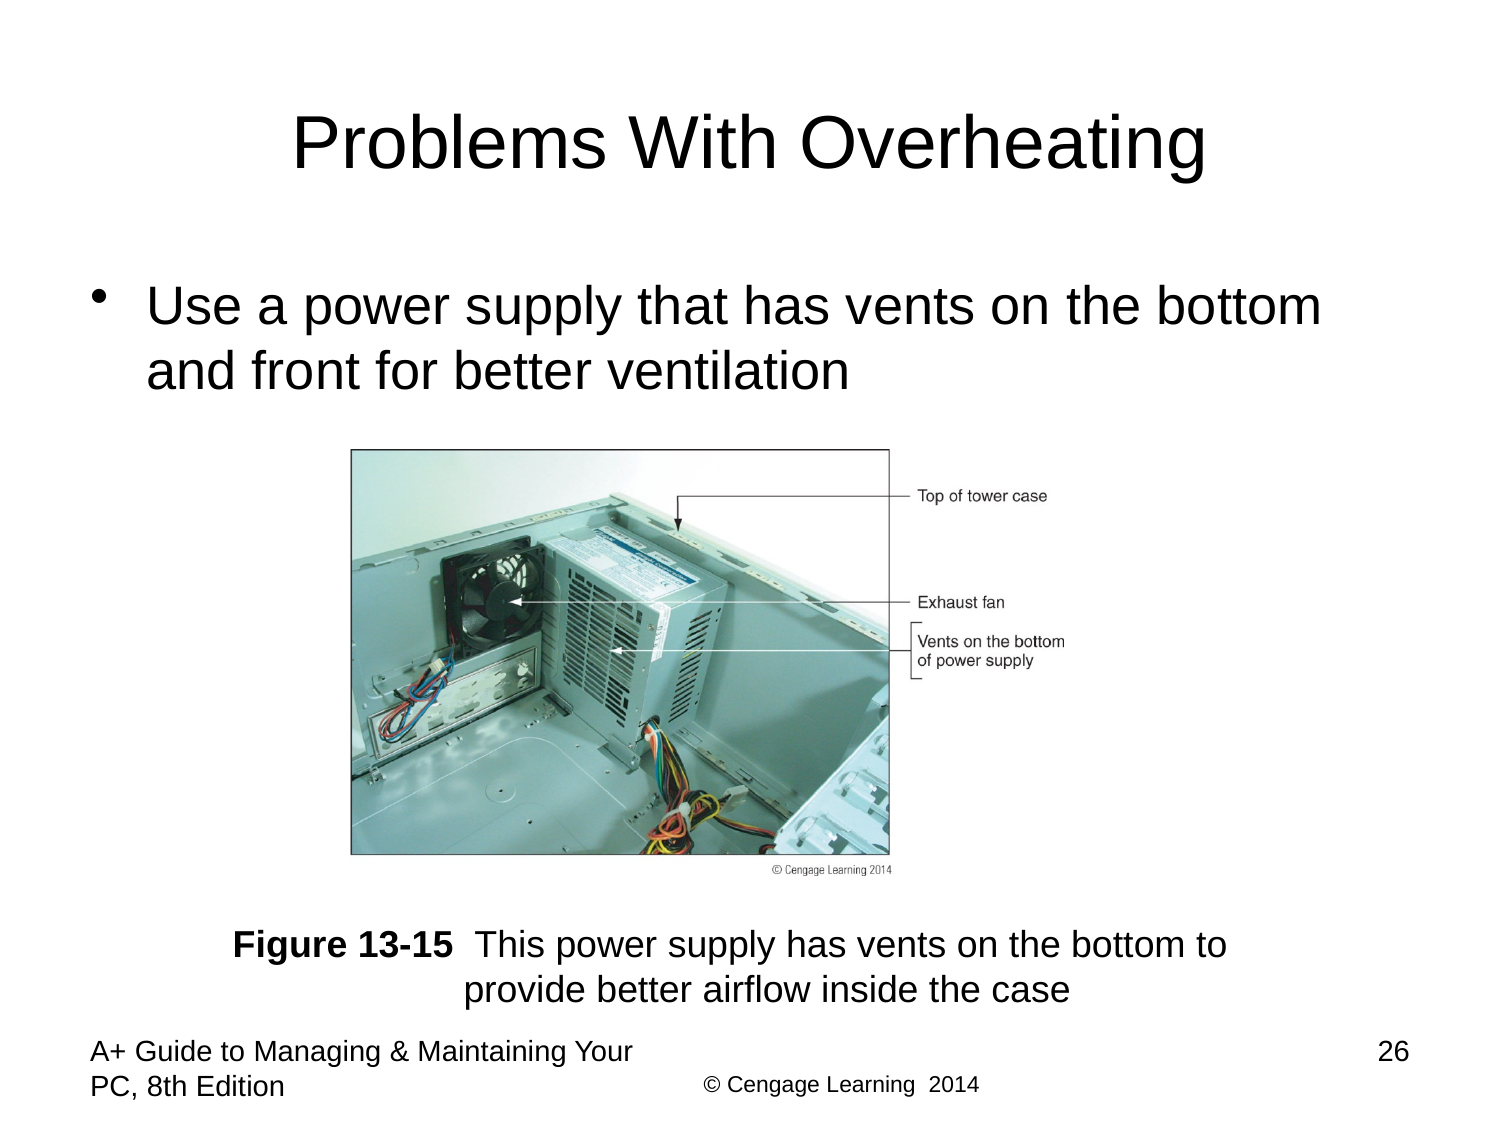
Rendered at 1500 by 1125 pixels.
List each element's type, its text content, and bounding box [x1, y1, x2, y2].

slide_number 26 [1074, 1024, 1426, 1103]
list Use a power supply that has vents on the bottom and front for better ventilation [75, 262, 1425, 1005]
title Problems With Overheating [75, 45, 1425, 233]
picture [349, 449, 1064, 877]
text_box Figure 13-15 This power supply has vents on the bottom to provide better airflow inside the case [217, 912, 1243, 1018]
footer A+ Guide to Managing & Maintaining Your PC, 8th Edition [74, 1024, 663, 1103]
